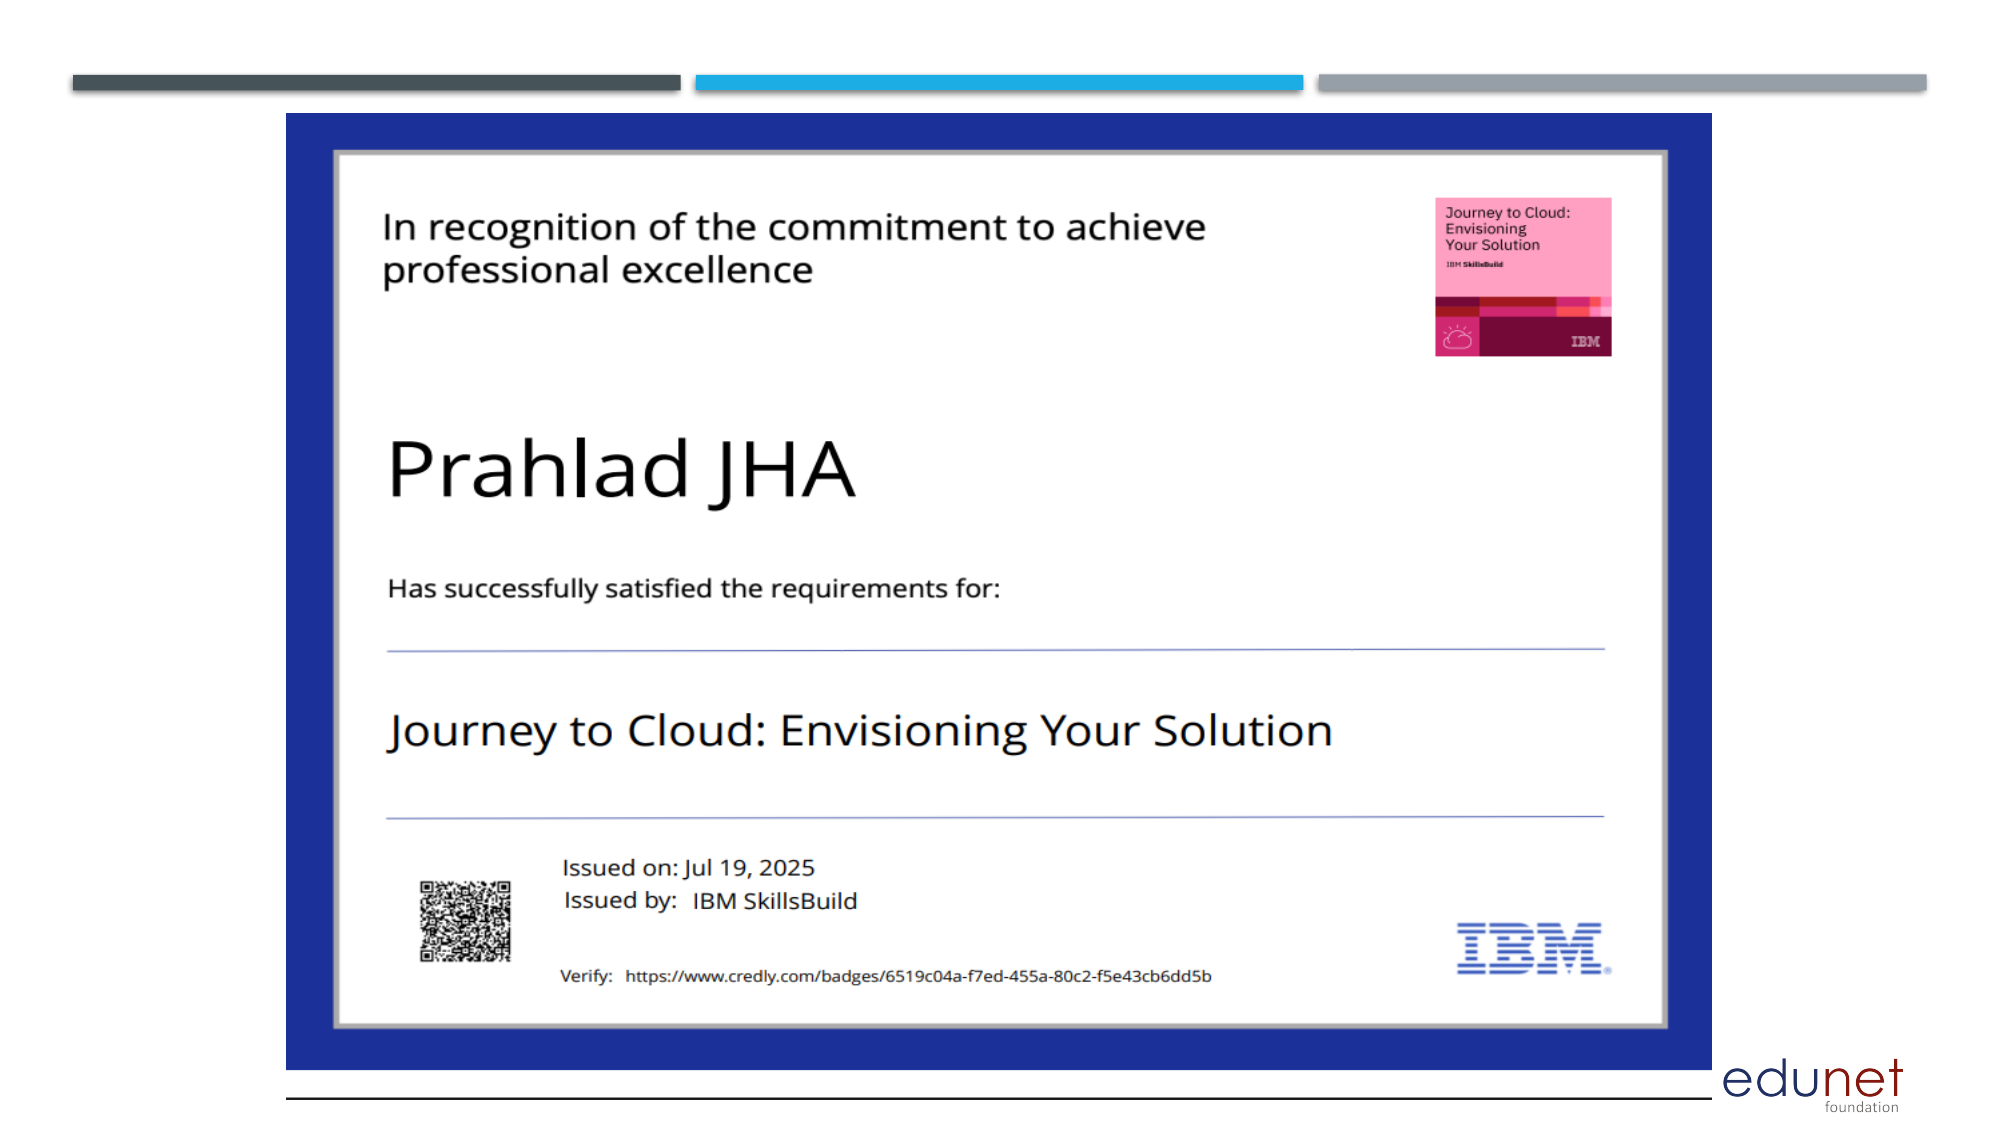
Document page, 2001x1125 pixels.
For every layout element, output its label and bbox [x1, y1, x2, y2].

picture [286, 112, 1713, 1101]
picture [1719, 1056, 1905, 1116]
